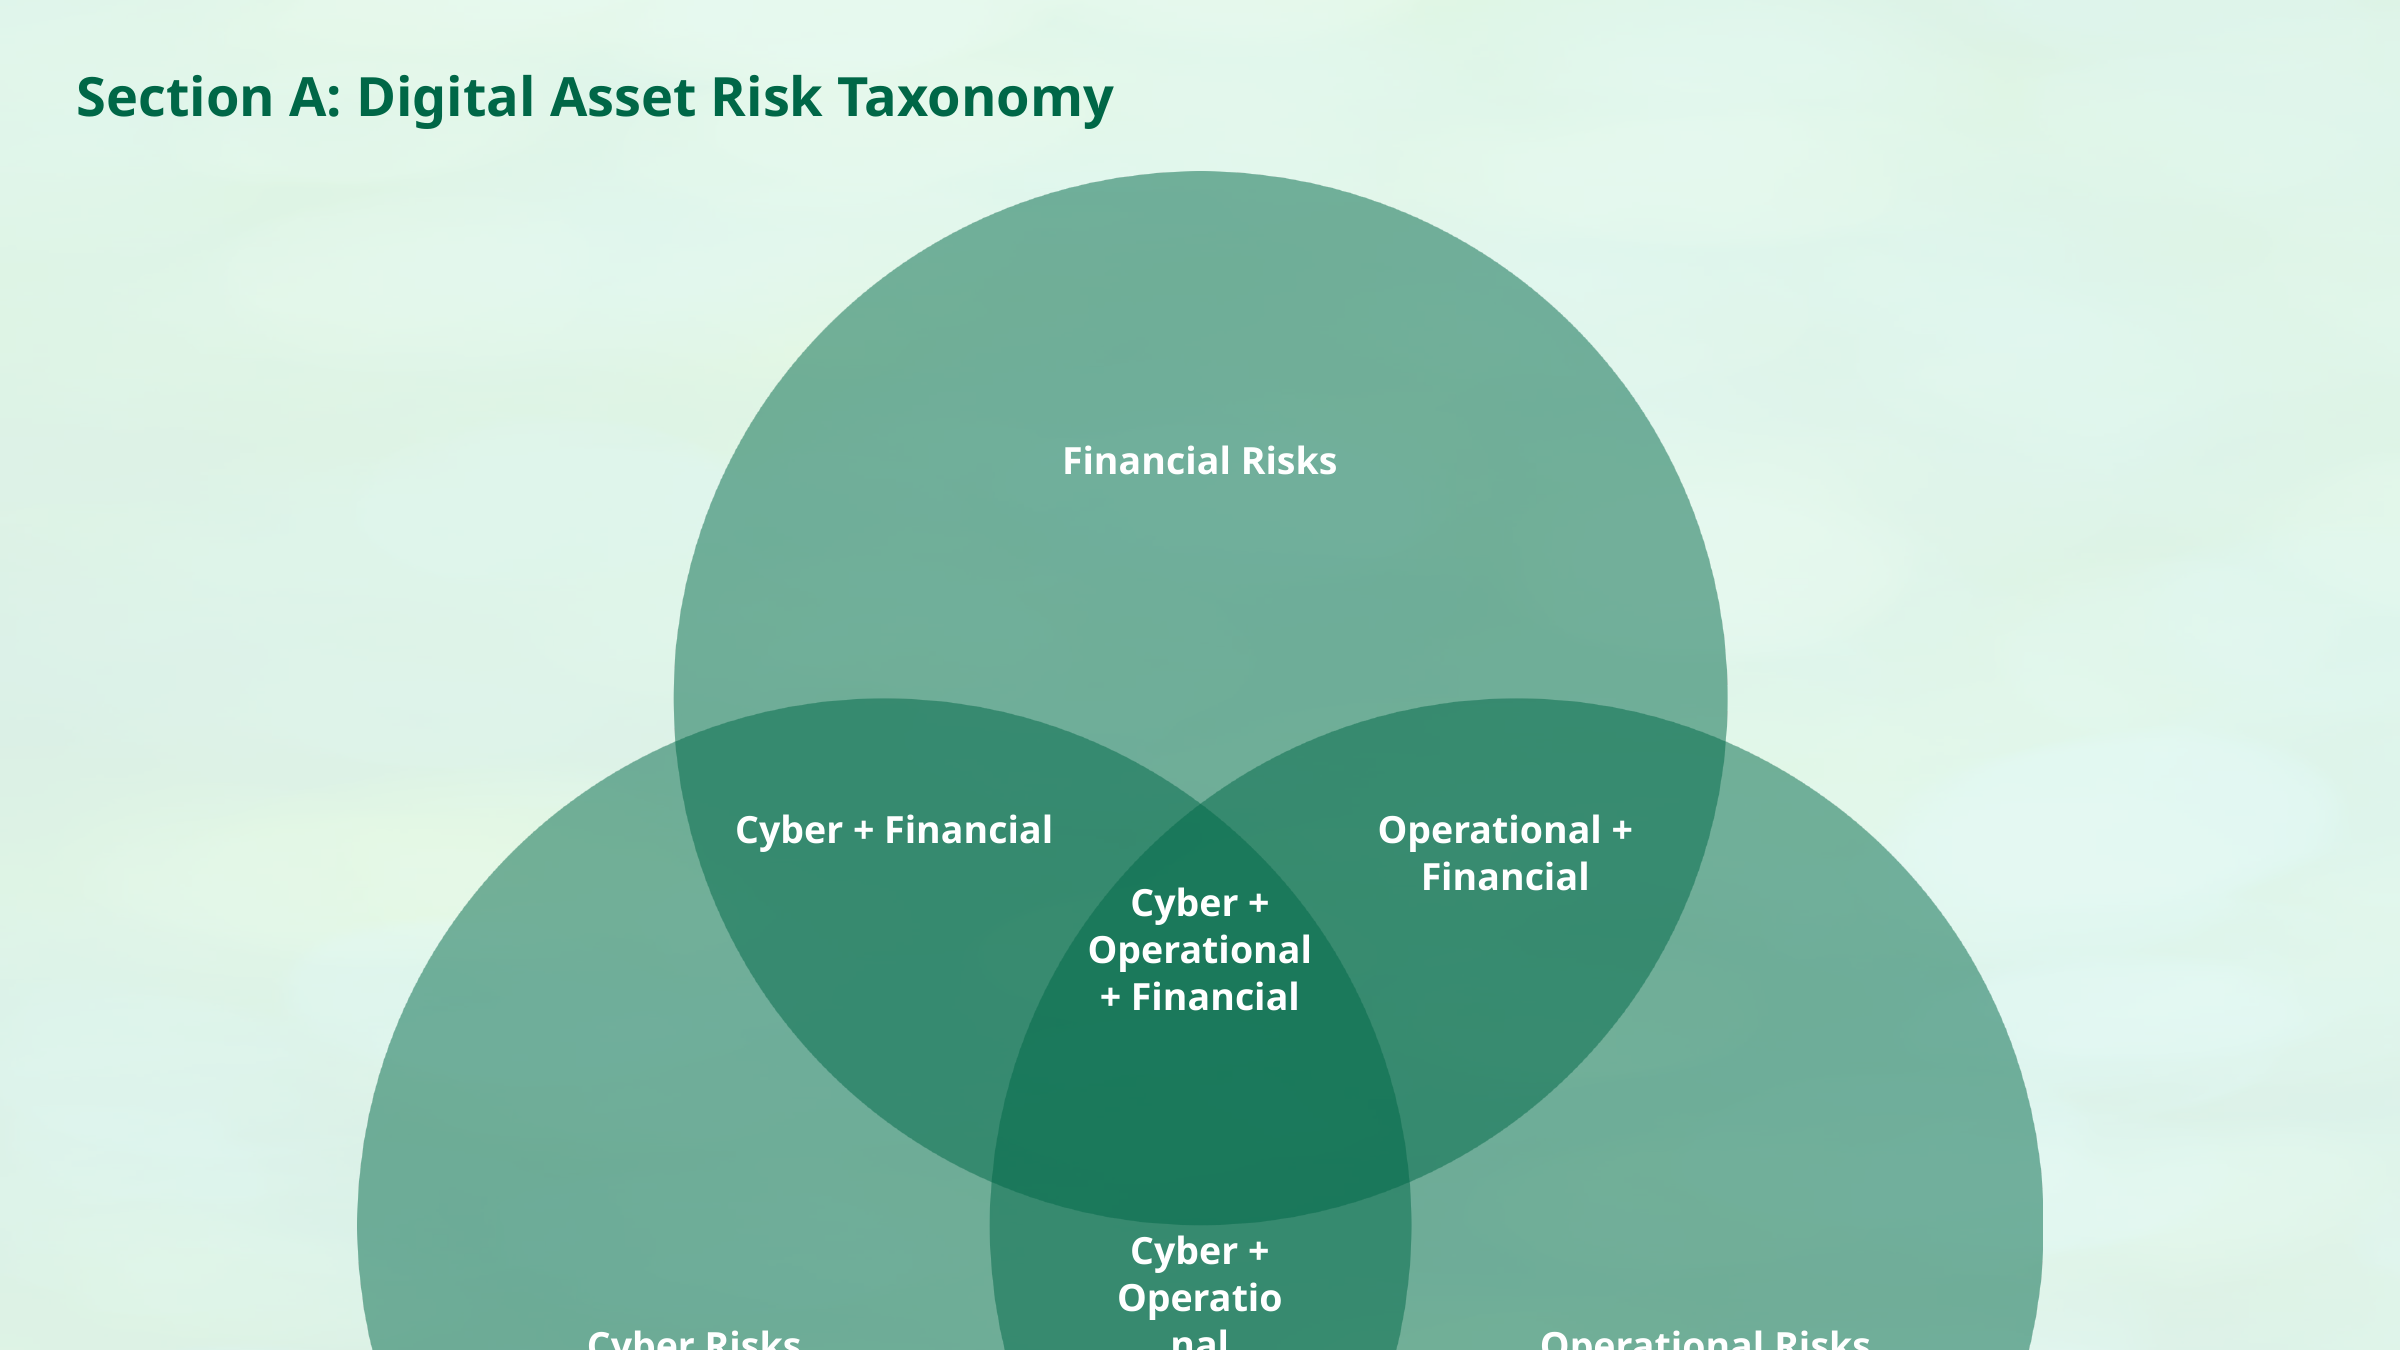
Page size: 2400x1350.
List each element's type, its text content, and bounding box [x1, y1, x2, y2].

picture [357, 171, 2043, 1350]
text_box Section A: Digital Asset Risk Taxonomy [76, 59, 1153, 128]
